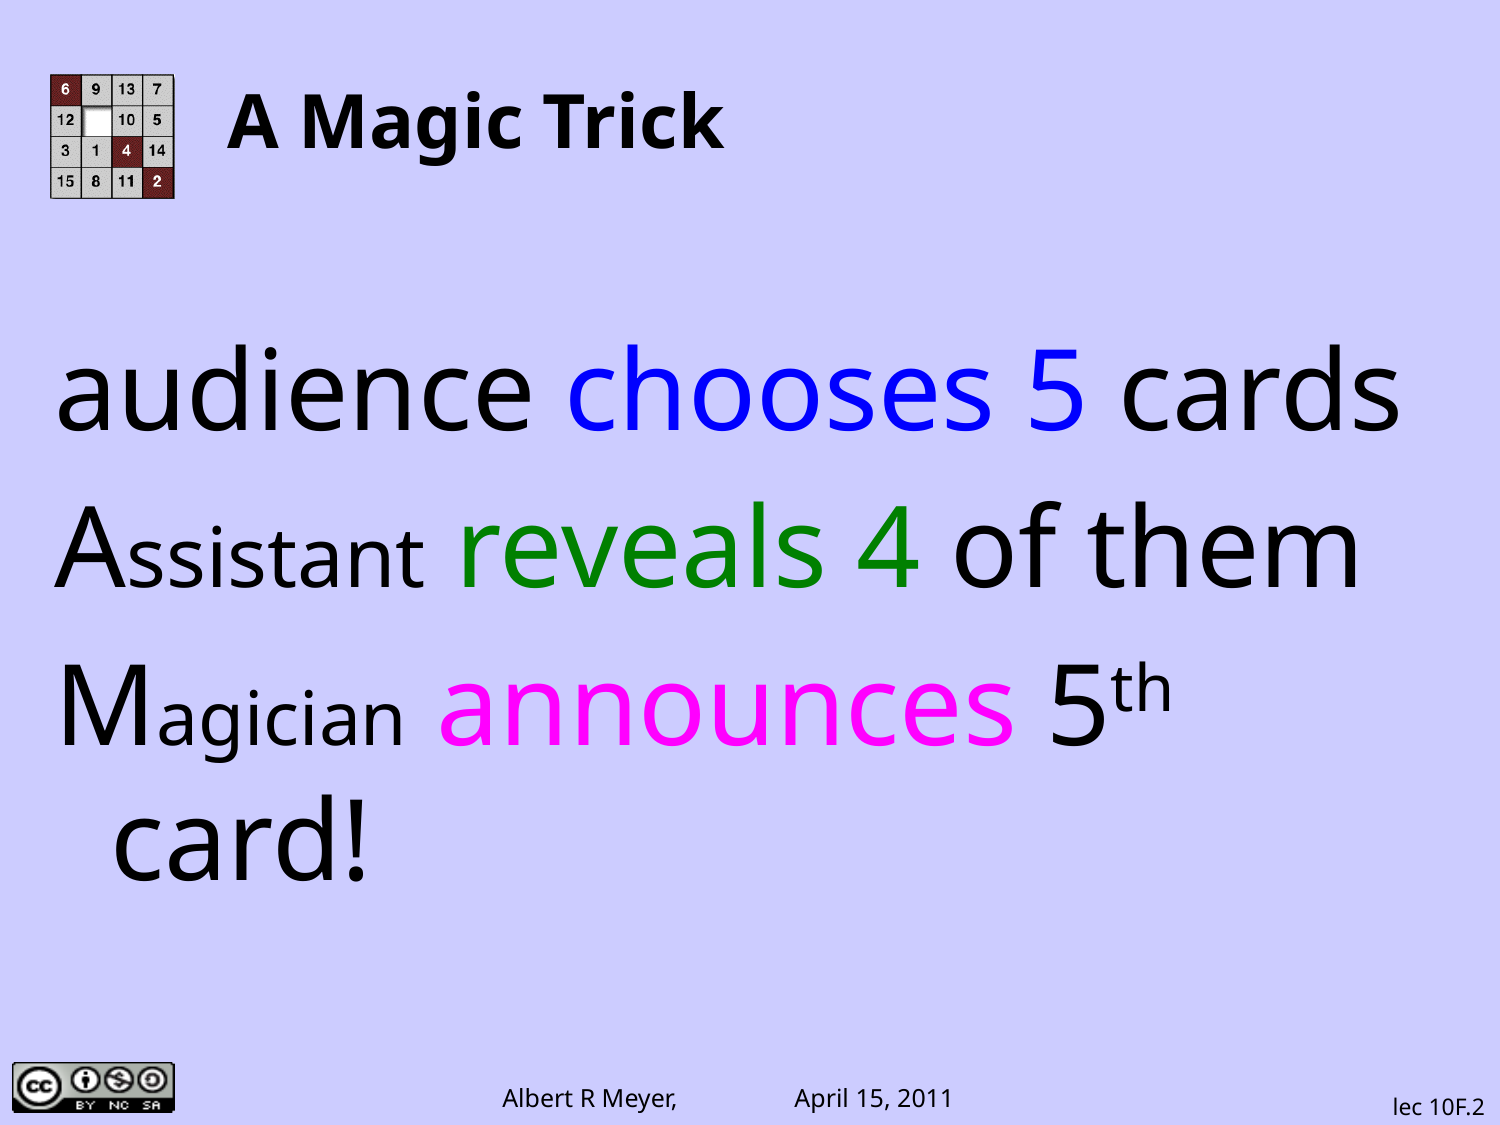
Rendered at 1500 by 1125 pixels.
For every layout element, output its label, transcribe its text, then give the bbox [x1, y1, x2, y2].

list audience chooses 5 cards Assistant reveals 4 of them Magician announces 5th card! [39, 310, 1463, 813]
title A Magic Trick [212, 24, 1301, 213]
picture [50, 74, 175, 199]
slide_number lec 10F.2 [1062, 1084, 1500, 1125]
picture [12, 1062, 175, 1113]
